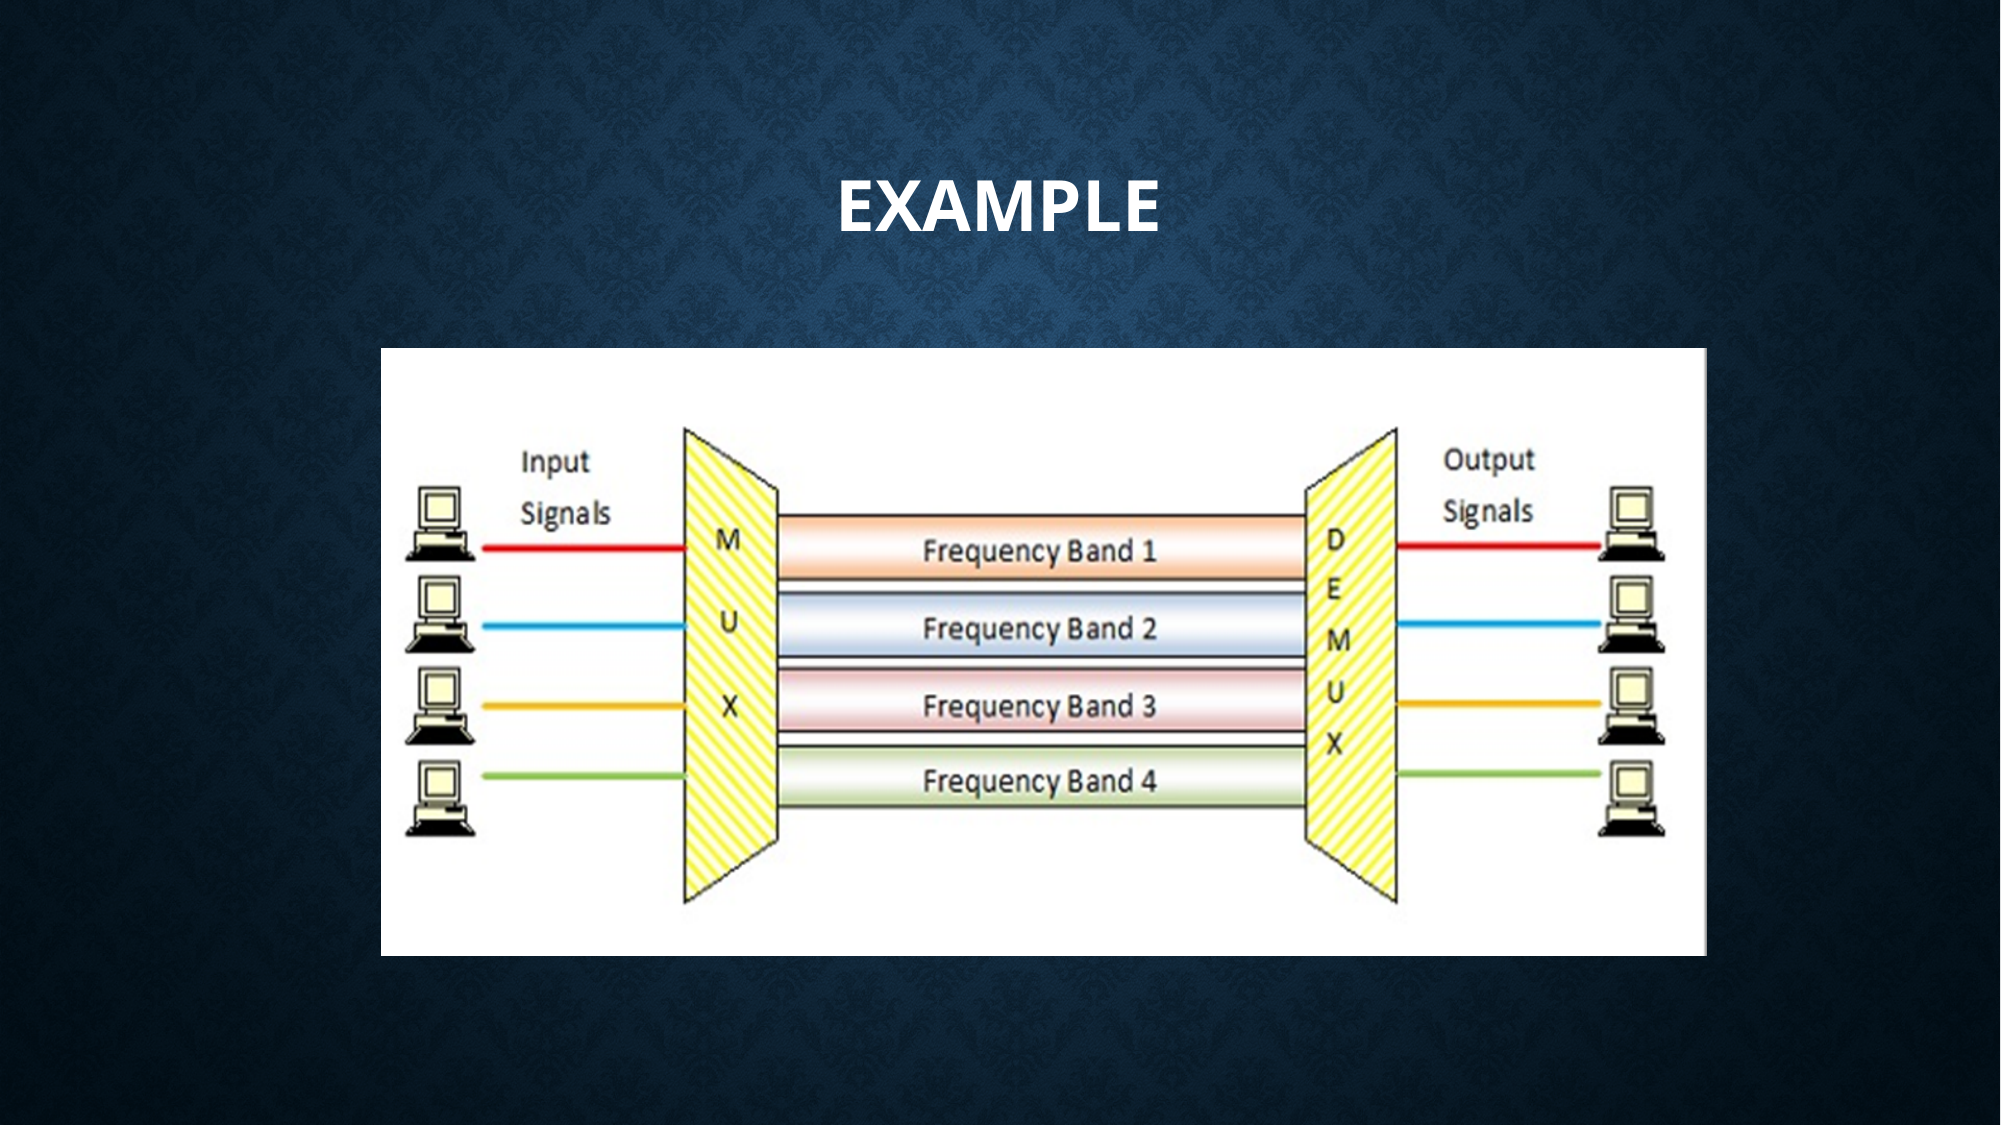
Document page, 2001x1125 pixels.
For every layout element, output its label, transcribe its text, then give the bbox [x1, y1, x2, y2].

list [381, 347, 1708, 956]
title example [149, 99, 1849, 318]
